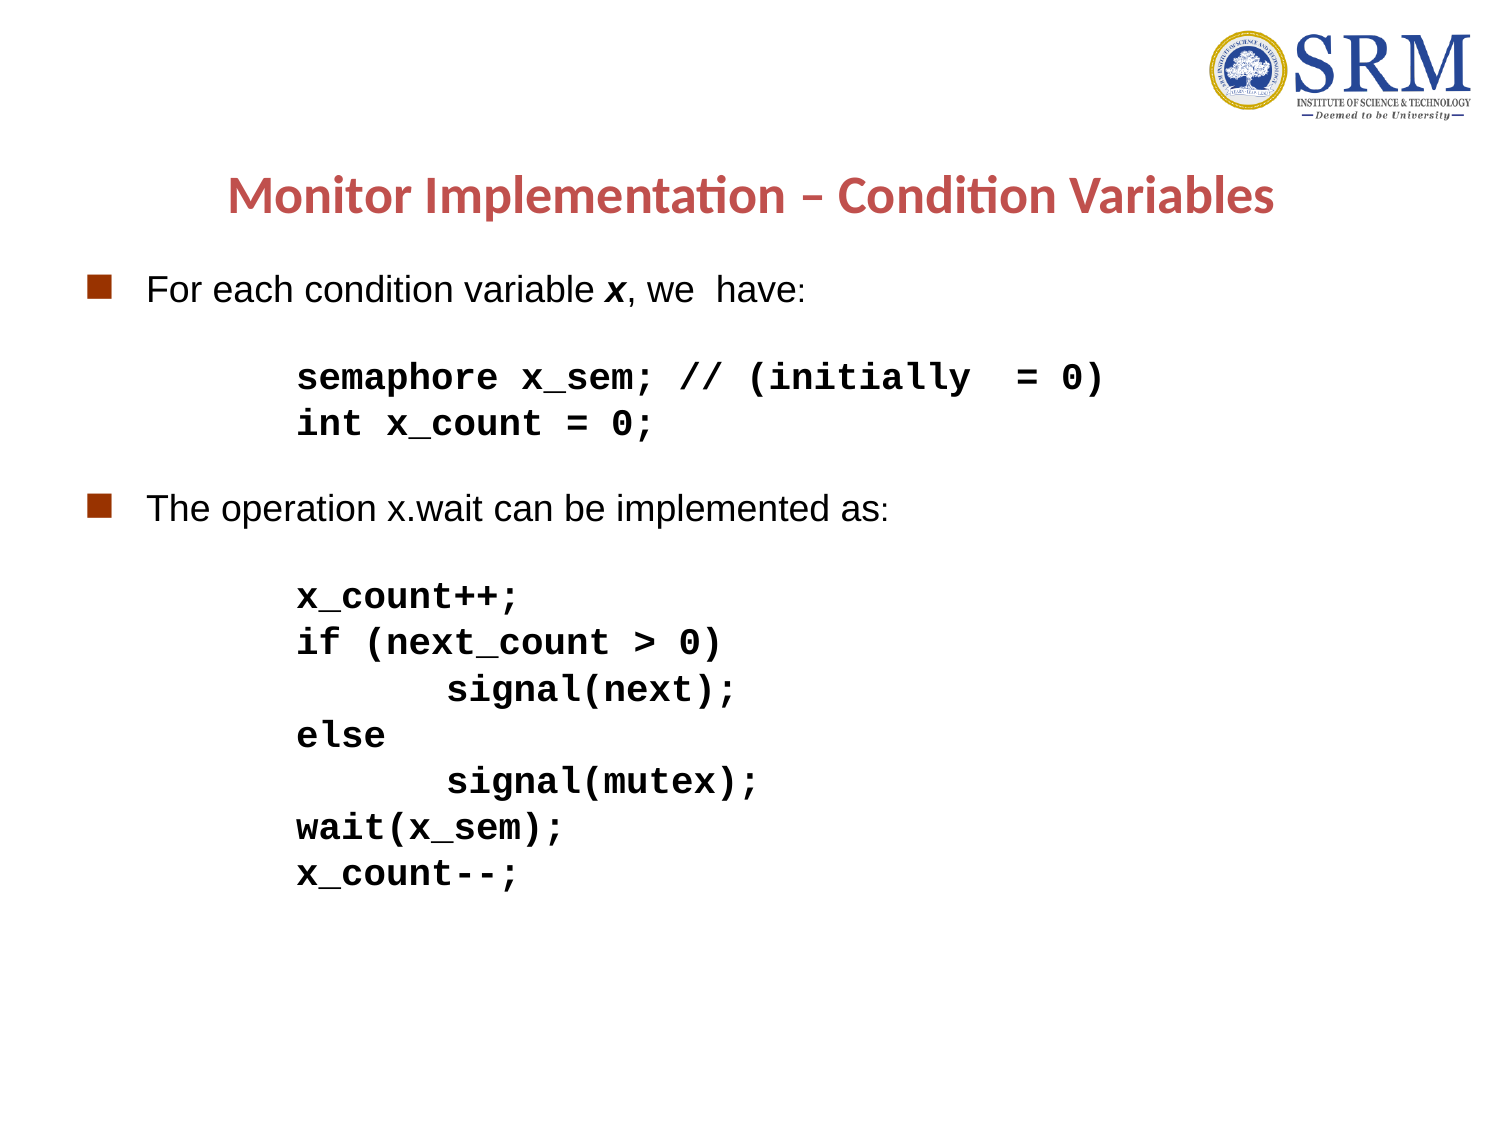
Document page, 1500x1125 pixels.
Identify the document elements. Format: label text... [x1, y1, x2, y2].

text_box Monitor Implementation – Condition Variables [77, 137, 1428, 232]
picture [1205, 24, 1475, 125]
list For each condition variable x, we have: semaphore x_sem; // (initially = 0) int x_count = 0; The operation x.wait can be implemented as: x_count++; if (next_count > 0) signal(next); else signal(mutex); wait(x_sem); x_count--; [75, 262, 1425, 1005]
